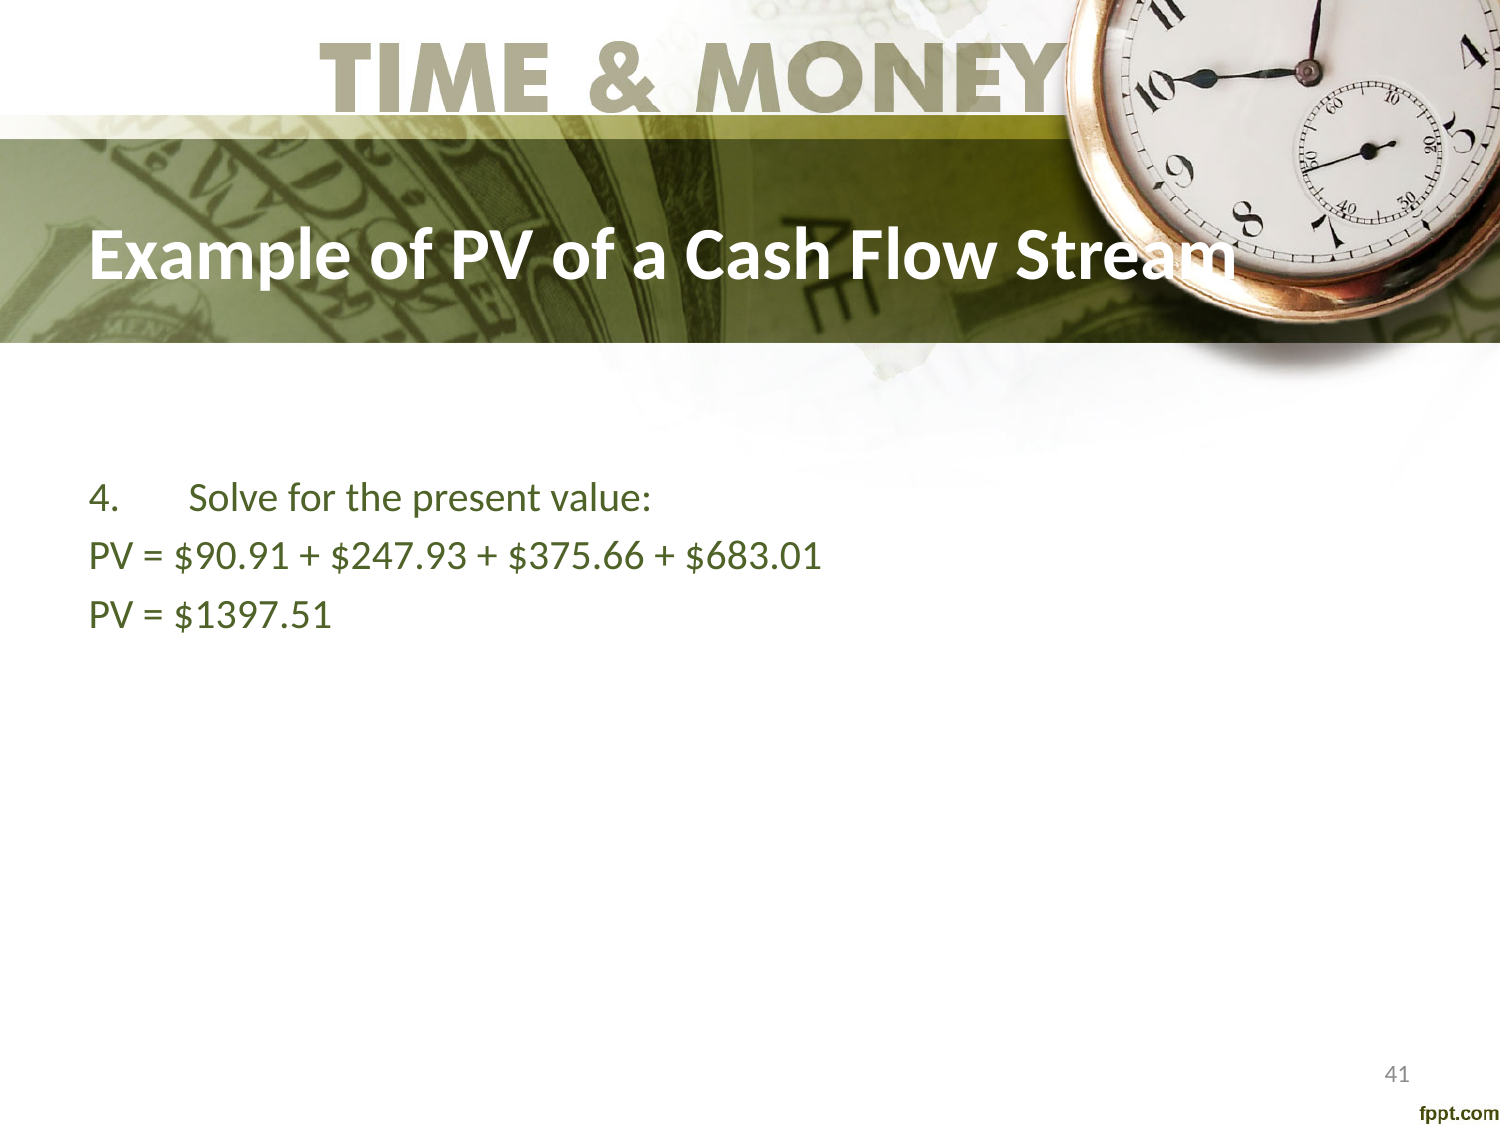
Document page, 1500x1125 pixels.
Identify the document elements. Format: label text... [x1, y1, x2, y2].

slide_number 41 [1074, 1042, 1425, 1103]
title Example of PV of a Cash Flow Stream [73, 186, 1424, 312]
list Solve for the present value: PV = $90.91 + $247.93 + $375.66 + $683.01 PV = $1397.51 [73, 462, 1424, 980]
picture [0, 0, 1500, 1125]
